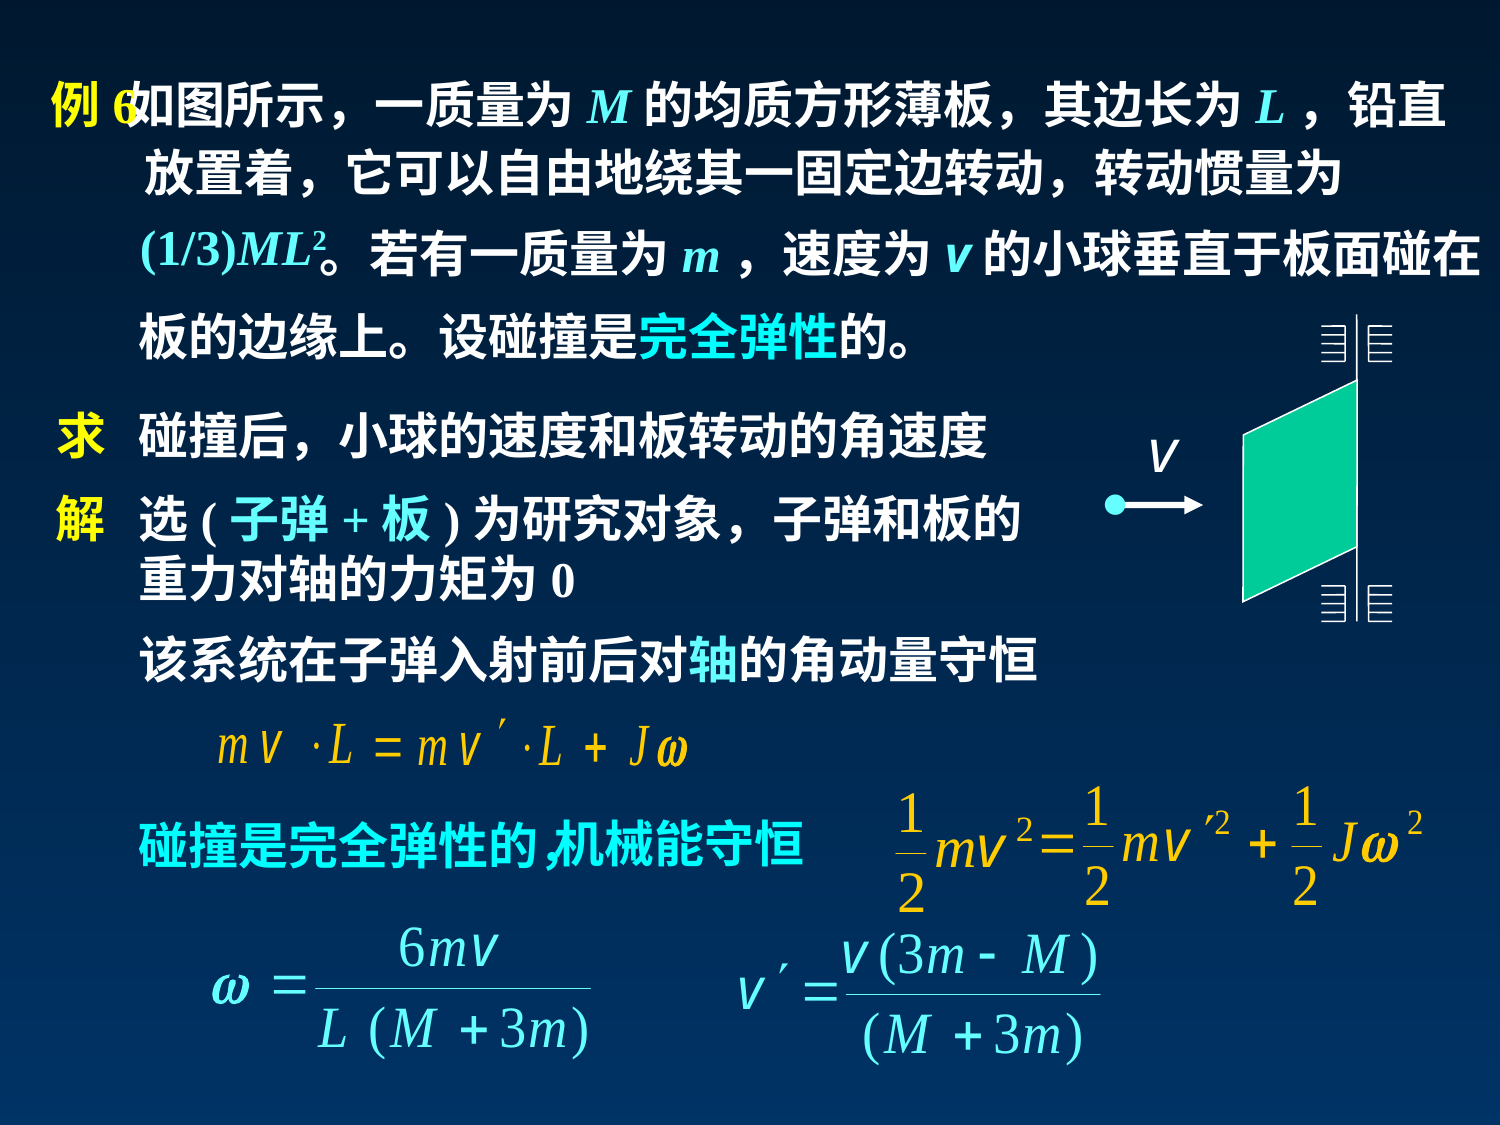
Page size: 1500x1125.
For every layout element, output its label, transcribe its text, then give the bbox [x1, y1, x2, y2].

text_box 板的边缘上。设碰撞是完全弹性的。 [123, 298, 1093, 374]
text_box 碰撞是完全弹性的， [123, 806, 886, 882]
text_box [1145, 498, 1195, 512]
text_box 。若有一质量为m，速度为v的小球垂直于板面碰在 [305, 215, 1498, 290]
text_box 碰撞后，小球的速度和板转动的角速度 [123, 397, 1195, 472]
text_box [740, 923, 1105, 1071]
text_box (1/3)ML2 [125, 207, 342, 283]
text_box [891, 781, 1032, 918]
text_box 如图所示，一质量为M的均质方形薄板，其边长为L，铅直 [153, 66, 1463, 142]
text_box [1200, 314, 1400, 622]
text_box 放置着，它可以自由地绕其一固定边转动，转动惯量为 [129, 133, 1360, 209]
text_box 该系统在子弹入射前后对轴的角动量守恒 [123, 621, 1235, 697]
text_box 解 [41, 479, 123, 555]
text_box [1033, 774, 1427, 911]
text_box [367, 715, 703, 771]
text_box 机械能守恒 [223, 804, 886, 880]
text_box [209, 916, 595, 1065]
text_box 求 [41, 397, 122, 472]
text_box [214, 717, 364, 769]
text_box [1096, 483, 1141, 527]
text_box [1151, 437, 1189, 478]
text_box 选(子弹+板)为研究对象，子弹和板的重力对轴的力矩为0 [123, 479, 1055, 615]
text_box 例6 [36, 66, 153, 142]
